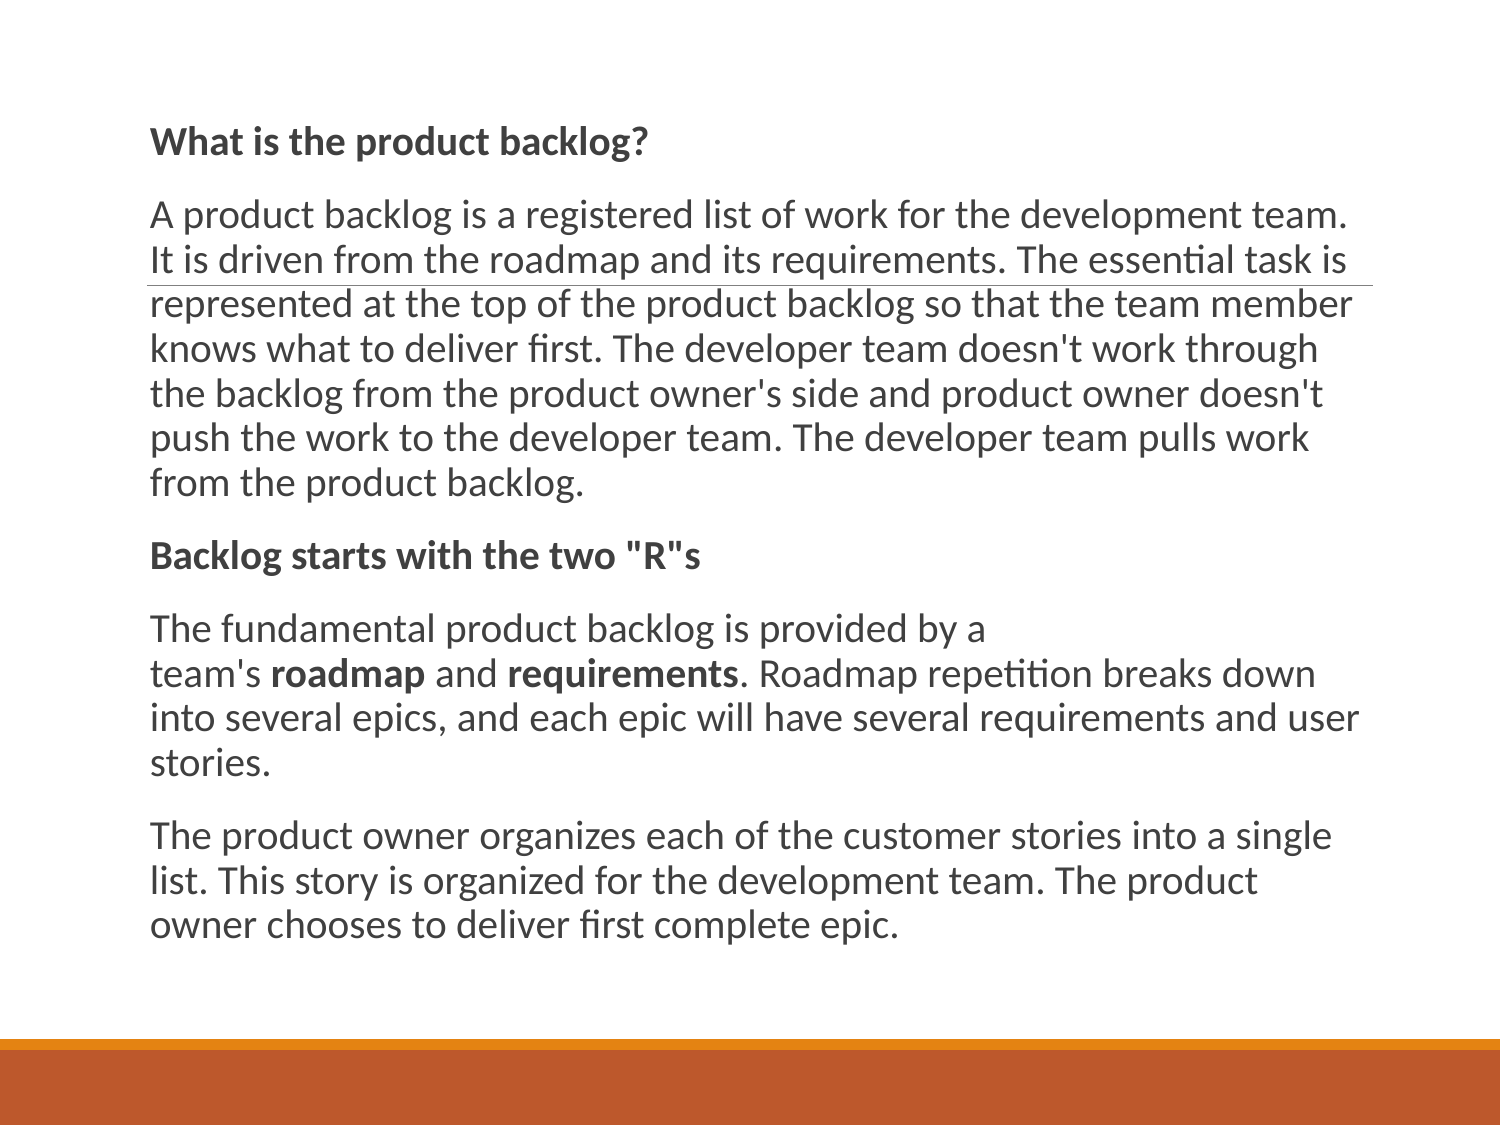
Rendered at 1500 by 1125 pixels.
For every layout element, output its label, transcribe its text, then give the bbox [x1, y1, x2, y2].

list What is the product backlog? A product backlog is a registered list of work for the development team. It is driven from the roadmap and its requirements. The essential task is represented at the top of the product backlog so that the team member knows what to deliver first. The developer team doesn't work through the backlog from the product owner's side and product owner doesn't push the work to the developer team. The developer team pulls work from the product backlog. Backlog starts with the two "R"s The fundamental product backlog is provided by a team's roadmap and requirements. Roadmap repetition breaks down into several epics, and each epic will have several requirements and user stories. The product owner organizes each of the customer stories into a single list. This story is organized for the development team. The product owner chooses to deliver first complete epic. [135, 112, 1373, 963]
